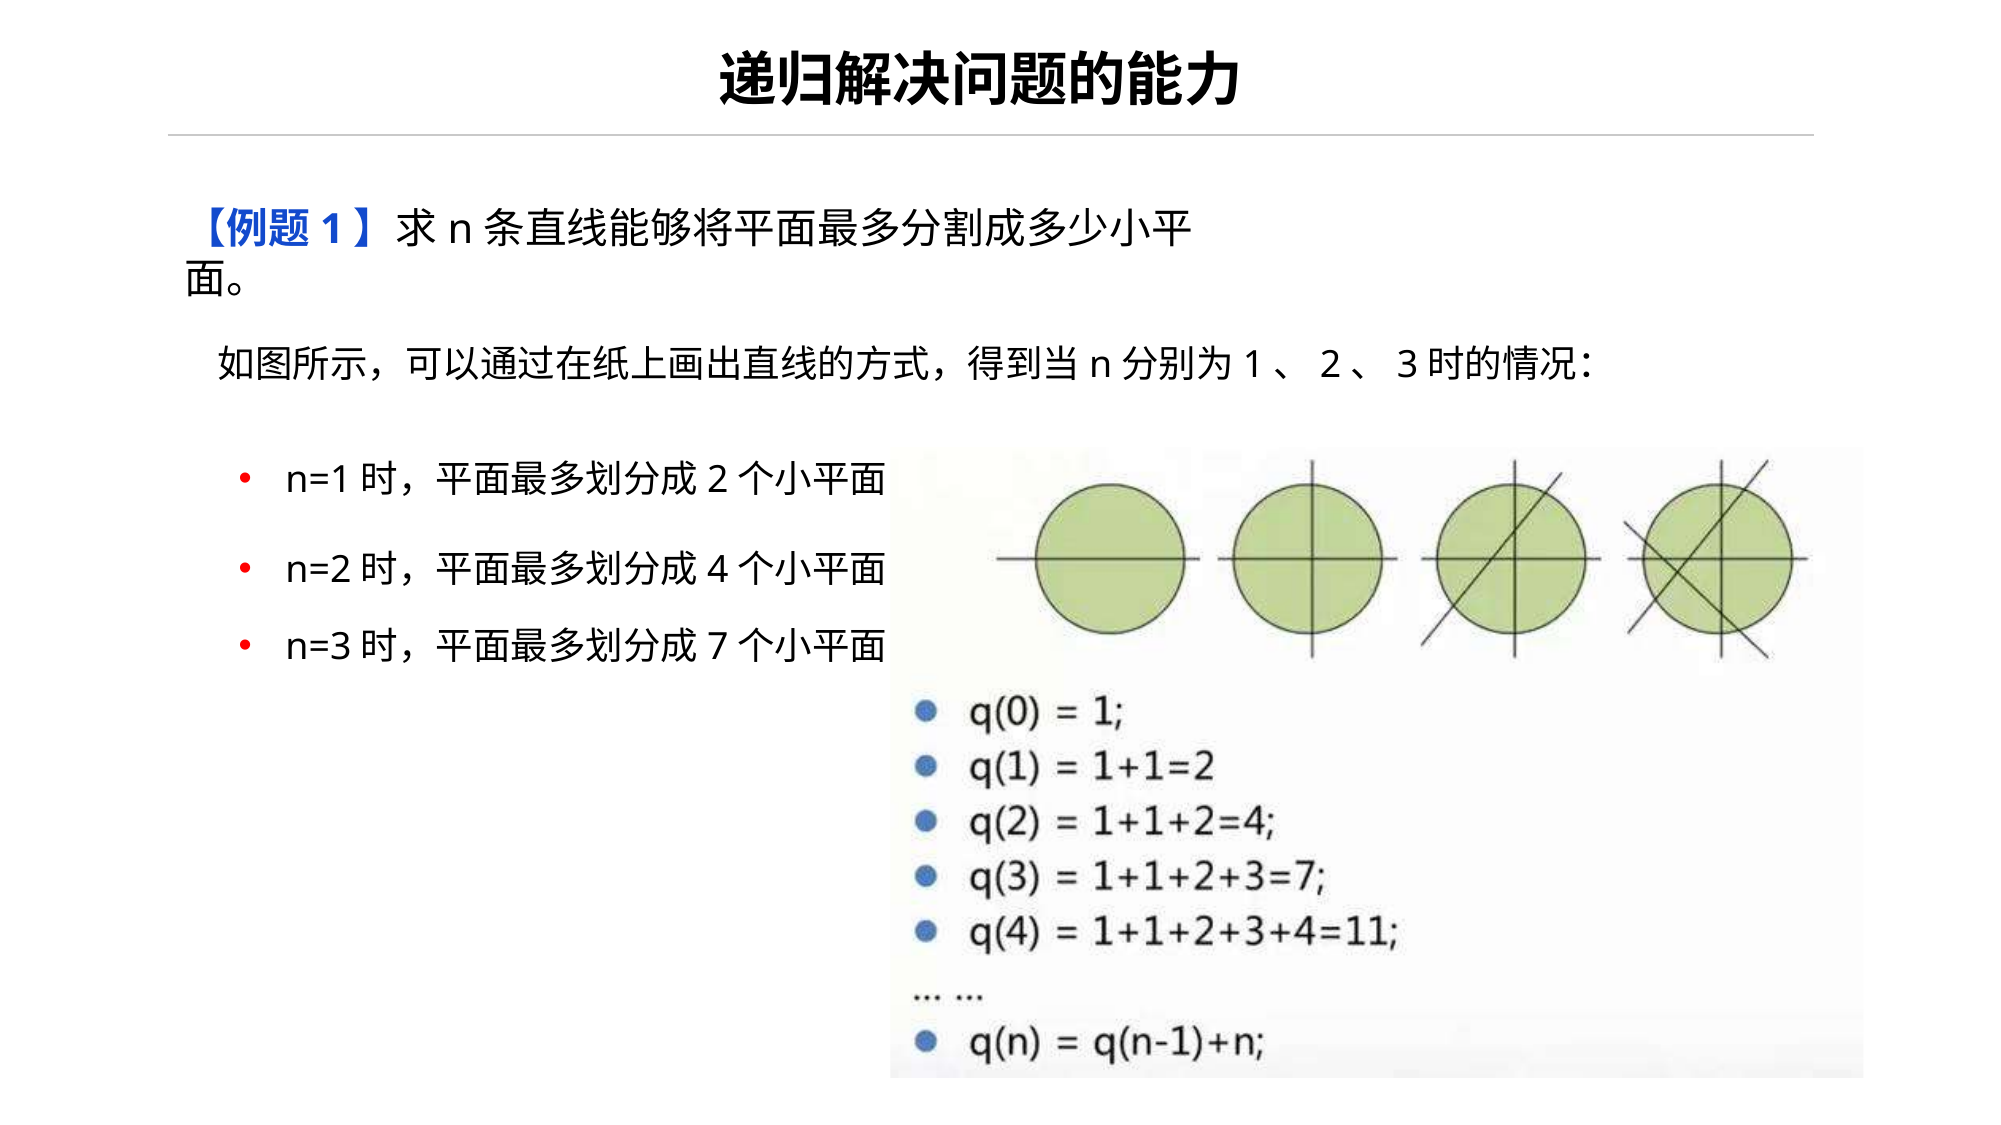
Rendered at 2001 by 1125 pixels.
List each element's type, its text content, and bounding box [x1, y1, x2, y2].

text_box 【例题1】求n条直线能够将平面最多分割成多少小平面。 [170, 194, 1284, 309]
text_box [202, 332, 1655, 676]
picture [890, 447, 1864, 1081]
text_box 递归解决问题的能力 [649, 35, 1312, 120]
